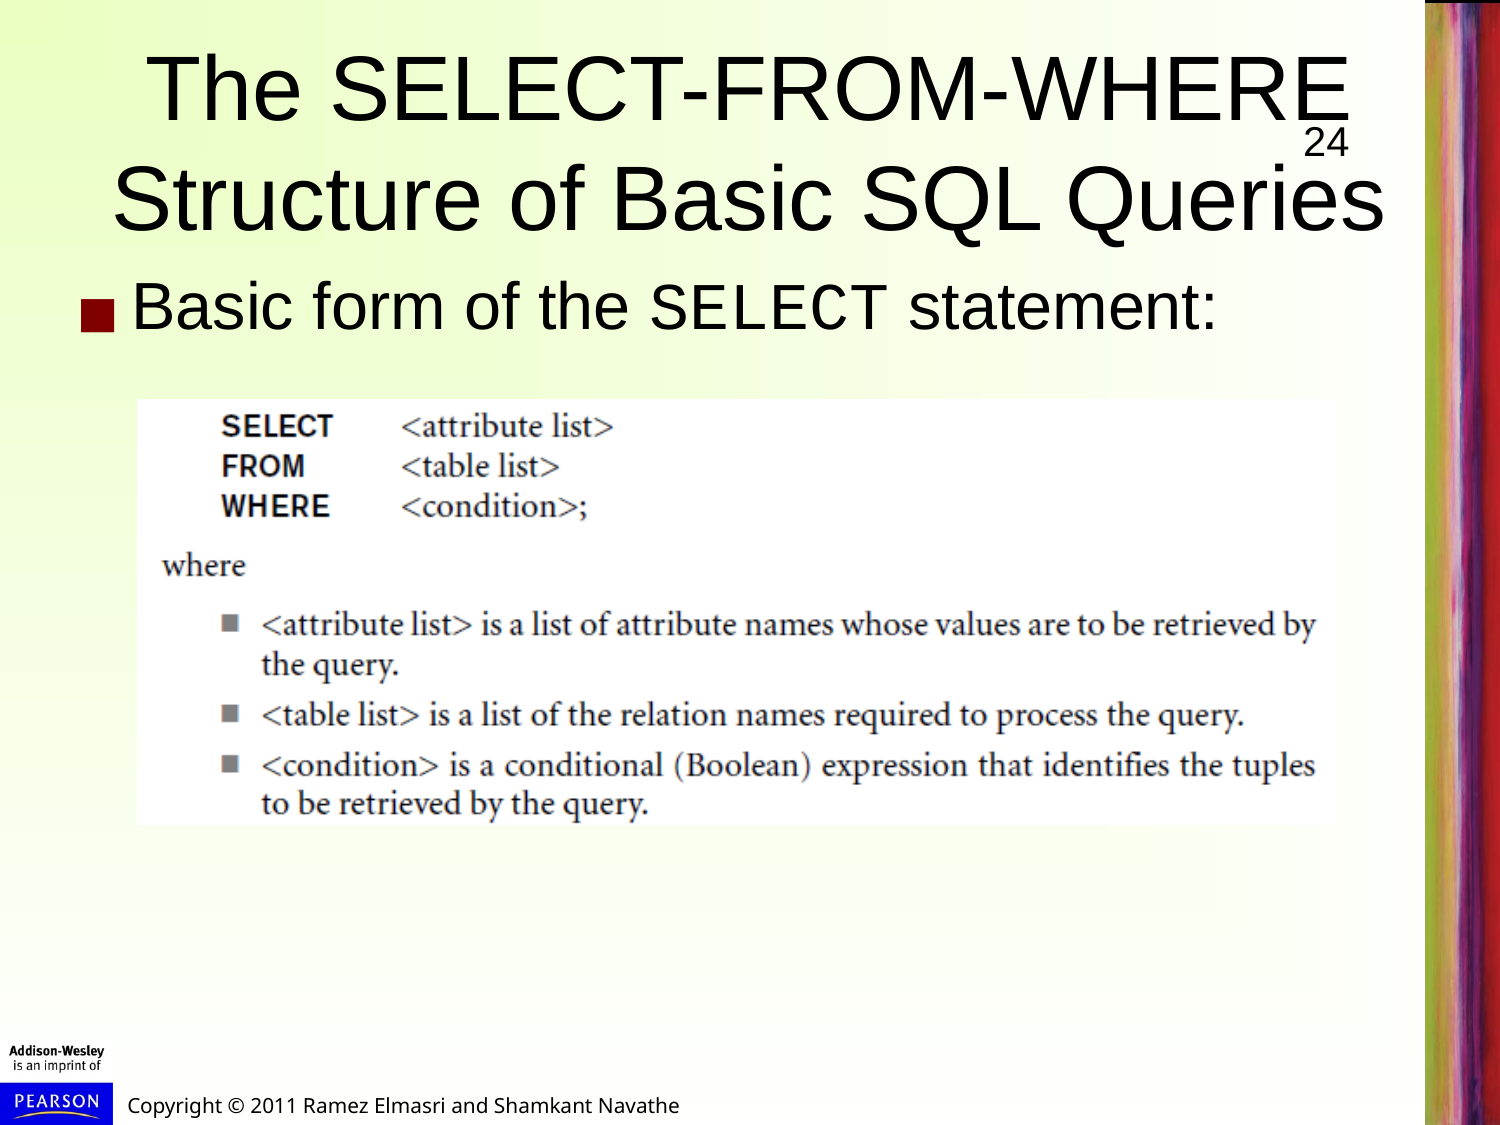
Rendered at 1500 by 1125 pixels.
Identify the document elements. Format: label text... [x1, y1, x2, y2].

title The SELECT-FROM-WHERE Structure of Basic SQL Queries [75, 44, 1425, 233]
picture [0, 0, 1500, 1125]
list Basic form of the SELECT statement: [75, 263, 1425, 1006]
